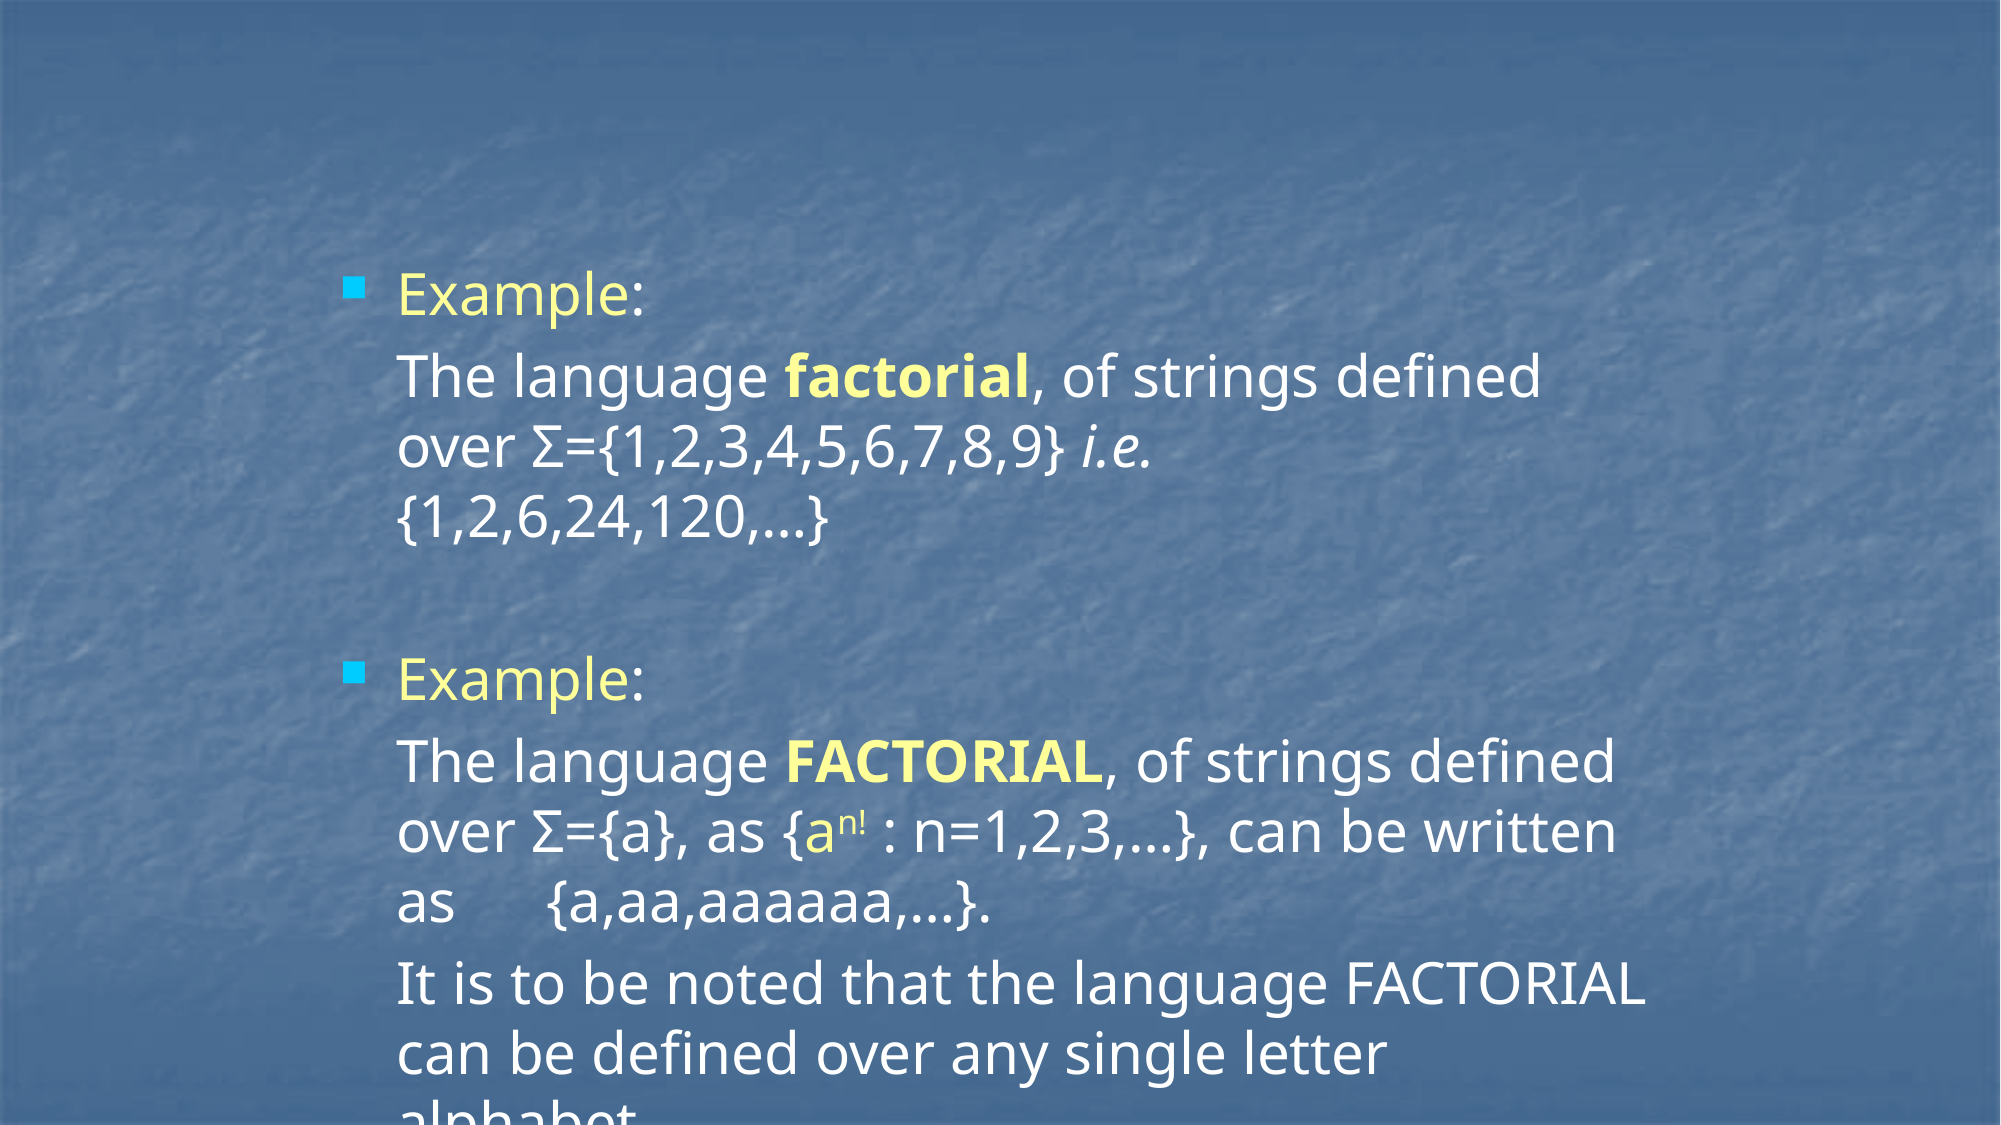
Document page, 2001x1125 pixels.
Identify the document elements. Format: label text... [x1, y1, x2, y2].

list Example: The language factorial, of strings defined over Σ={1,2,3,4,5,6,7,8,9} i.e. {1,2,6,24,120,…} Example: The language FACTORIAL, of strings defined over Σ={a}, as {an! : n=1,2,3,…}, can be written as {a,aa,aaaaaa,…}. It is to be noted that the language FACTORIAL can be defined over any single letter alphabet. [324, 249, 1676, 1063]
